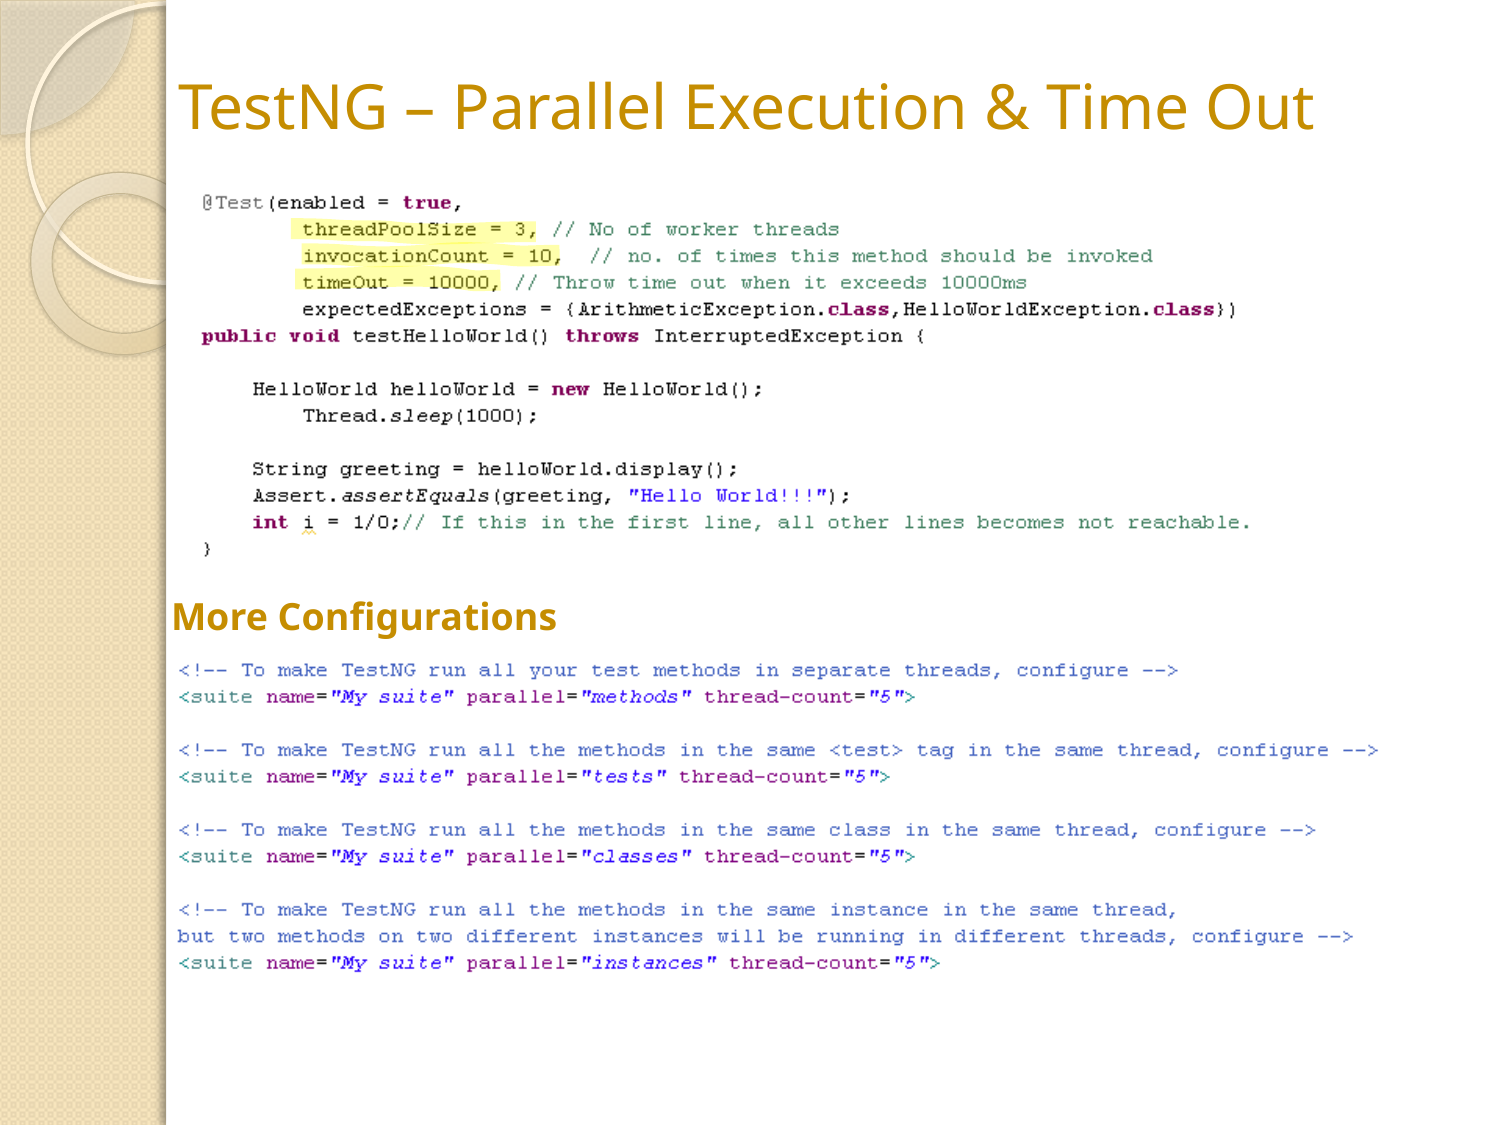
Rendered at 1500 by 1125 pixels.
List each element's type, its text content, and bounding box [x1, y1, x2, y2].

text_box TestNG – Parallel Execution & Time Out [163, 45, 1394, 164]
text_box More Configurations [156, 585, 573, 646]
picture [175, 656, 1389, 980]
picture [198, 187, 1256, 563]
